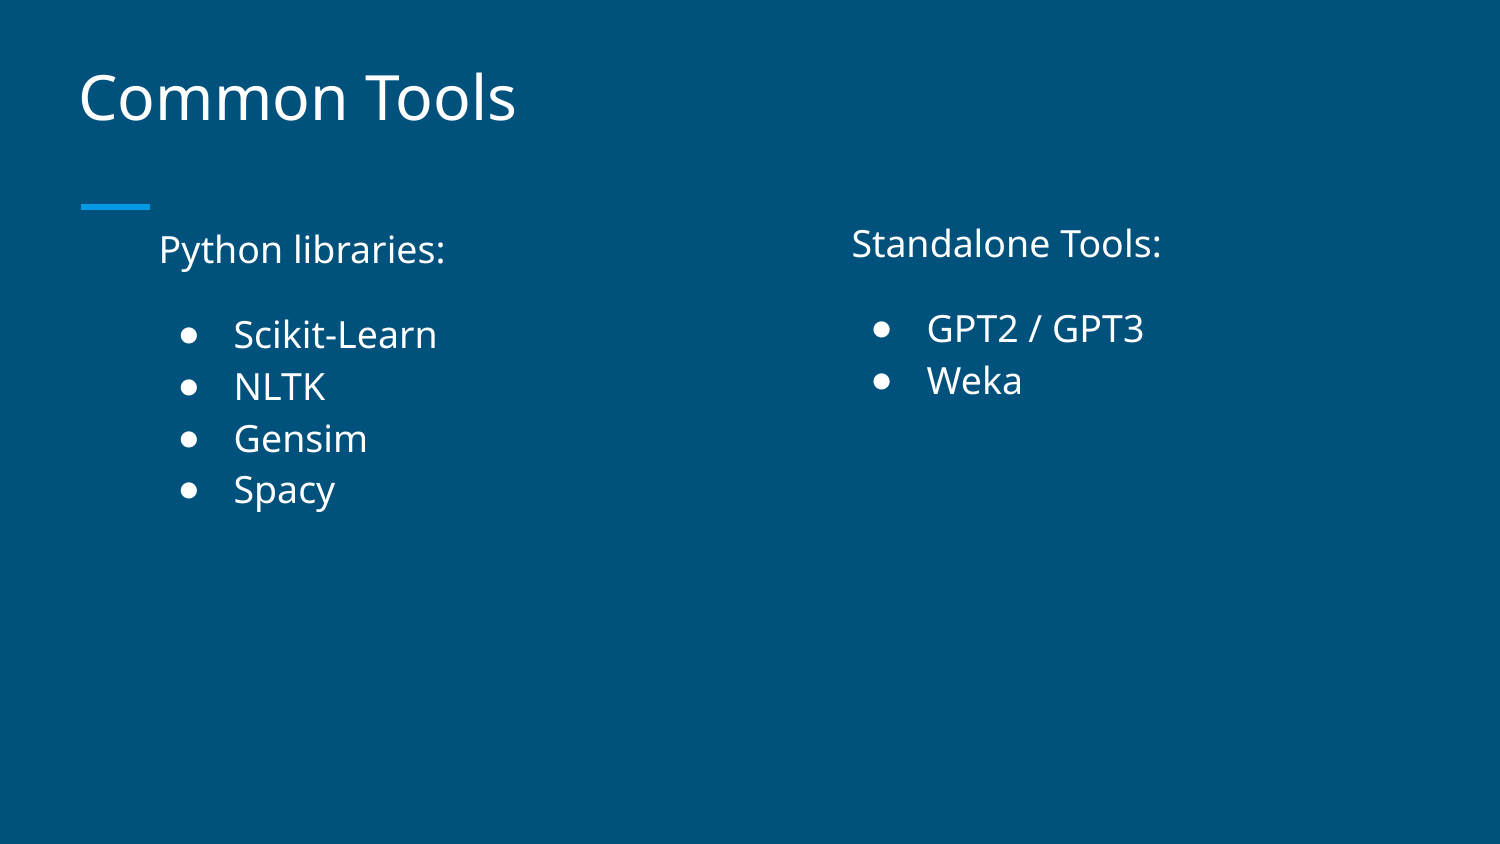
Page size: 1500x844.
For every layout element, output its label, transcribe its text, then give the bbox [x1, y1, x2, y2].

list Standalone Tools: GPT2 / GPT3 Weka [836, 197, 1424, 781]
text_box Python libraries: Scikit-Learn NLTK Gensim Spacy [143, 204, 730, 787]
title Common Tools [63, 35, 1437, 149]
